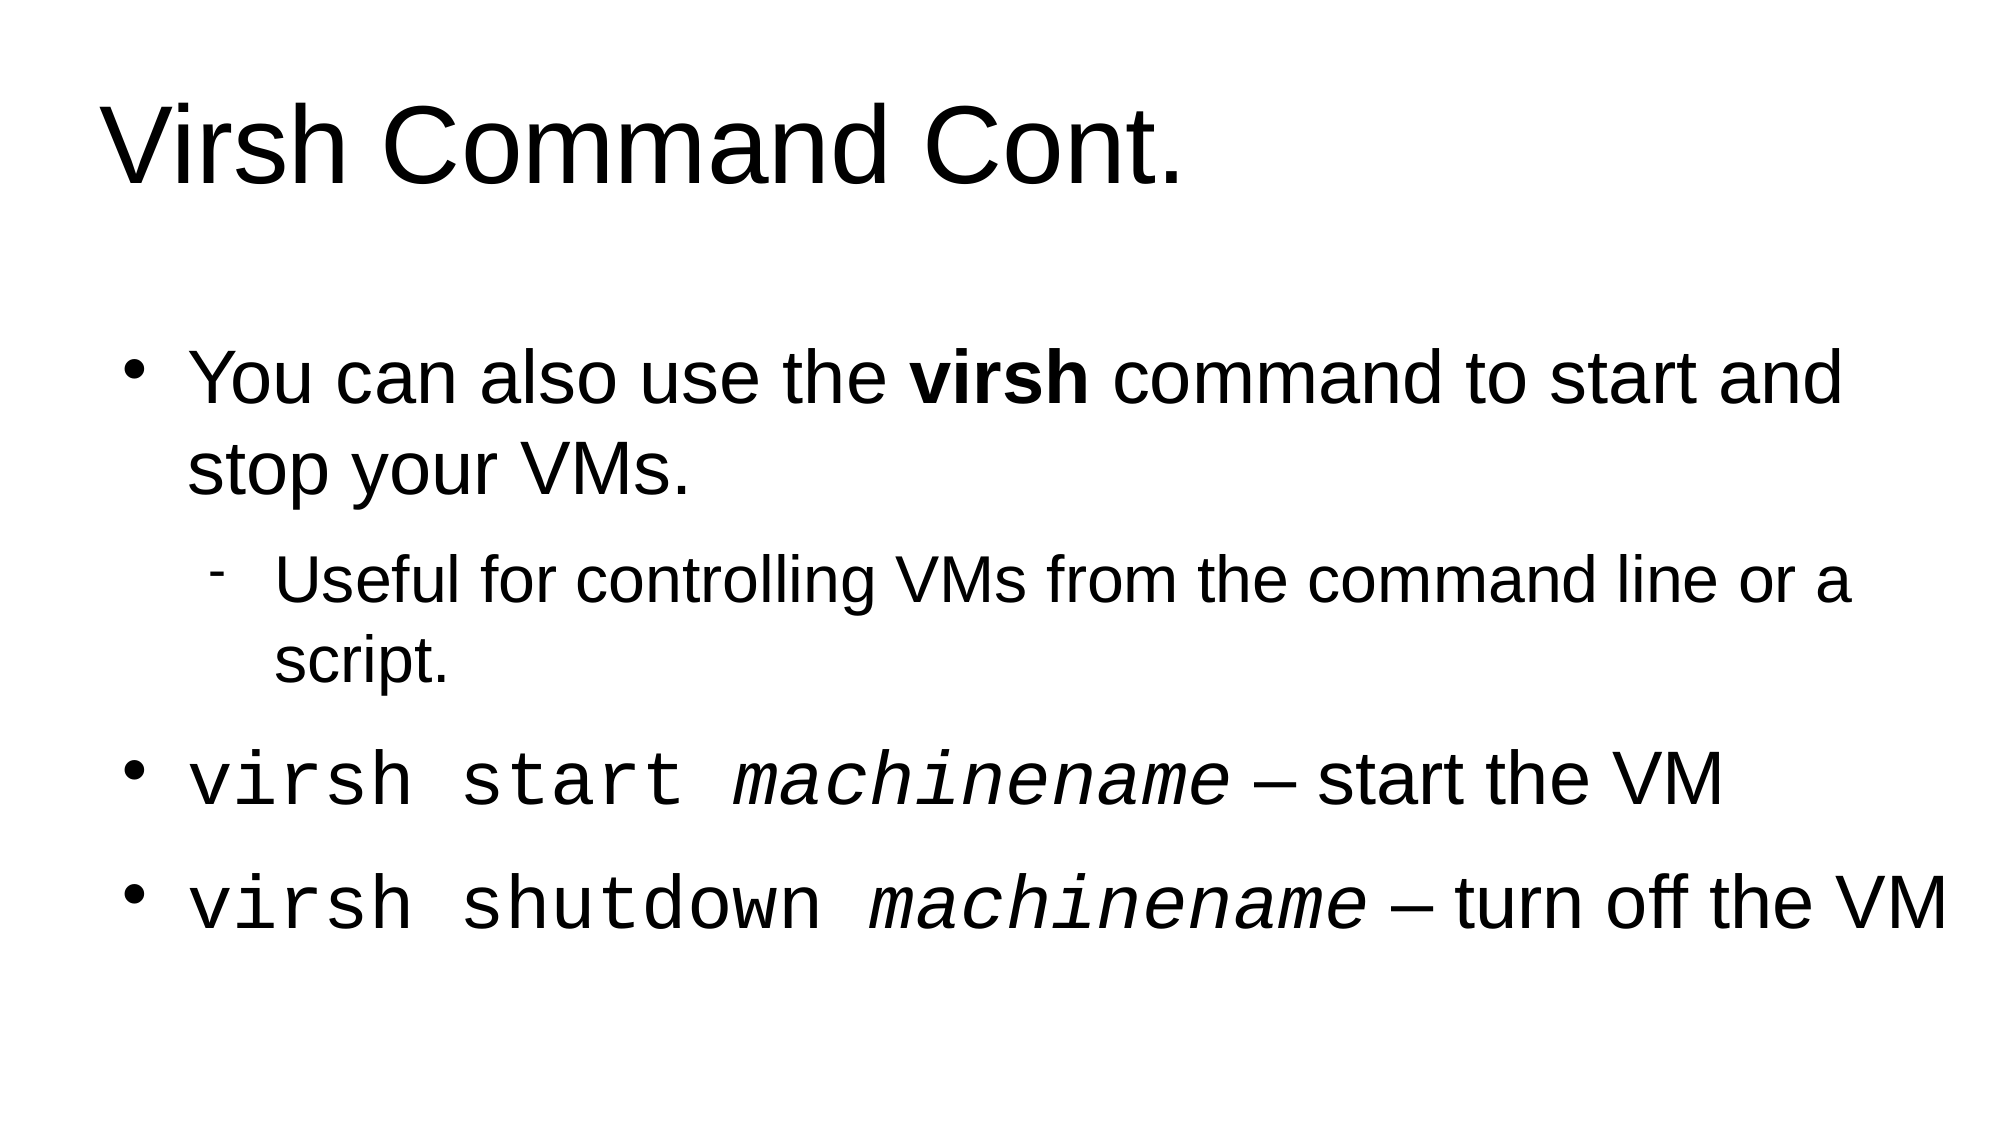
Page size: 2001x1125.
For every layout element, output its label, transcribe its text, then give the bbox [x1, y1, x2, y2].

text_box You can also use the virsh command to start and stop your VMs. Useful for controlling VMs from the command line or a script. virsh start machinename – start the VM virsh shutdown machinename – turn off the VM [100, 328, 1954, 981]
text_box Virsh Command Cont. [100, 44, 1900, 233]
